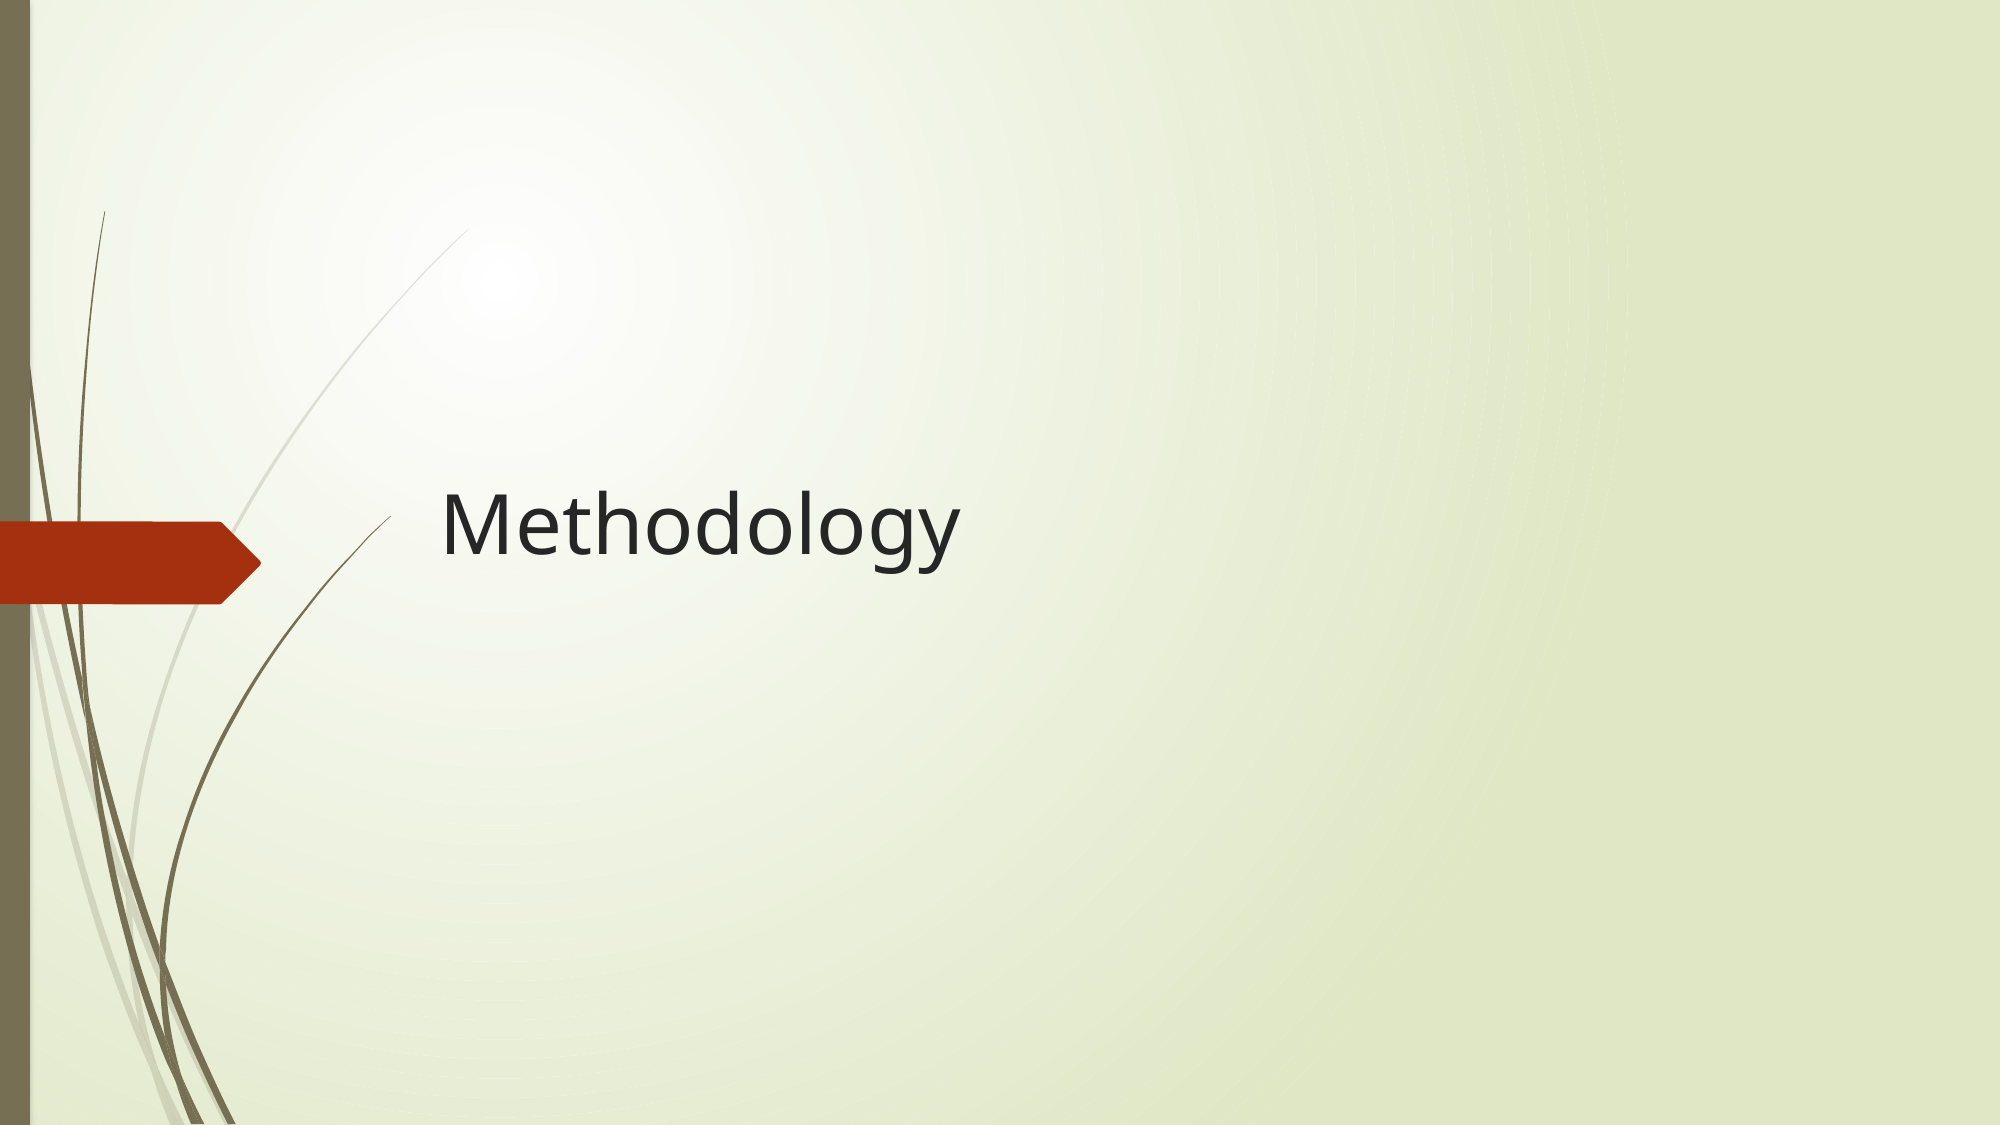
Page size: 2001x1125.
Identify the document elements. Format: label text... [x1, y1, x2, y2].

title Methodology [424, 337, 1888, 579]
